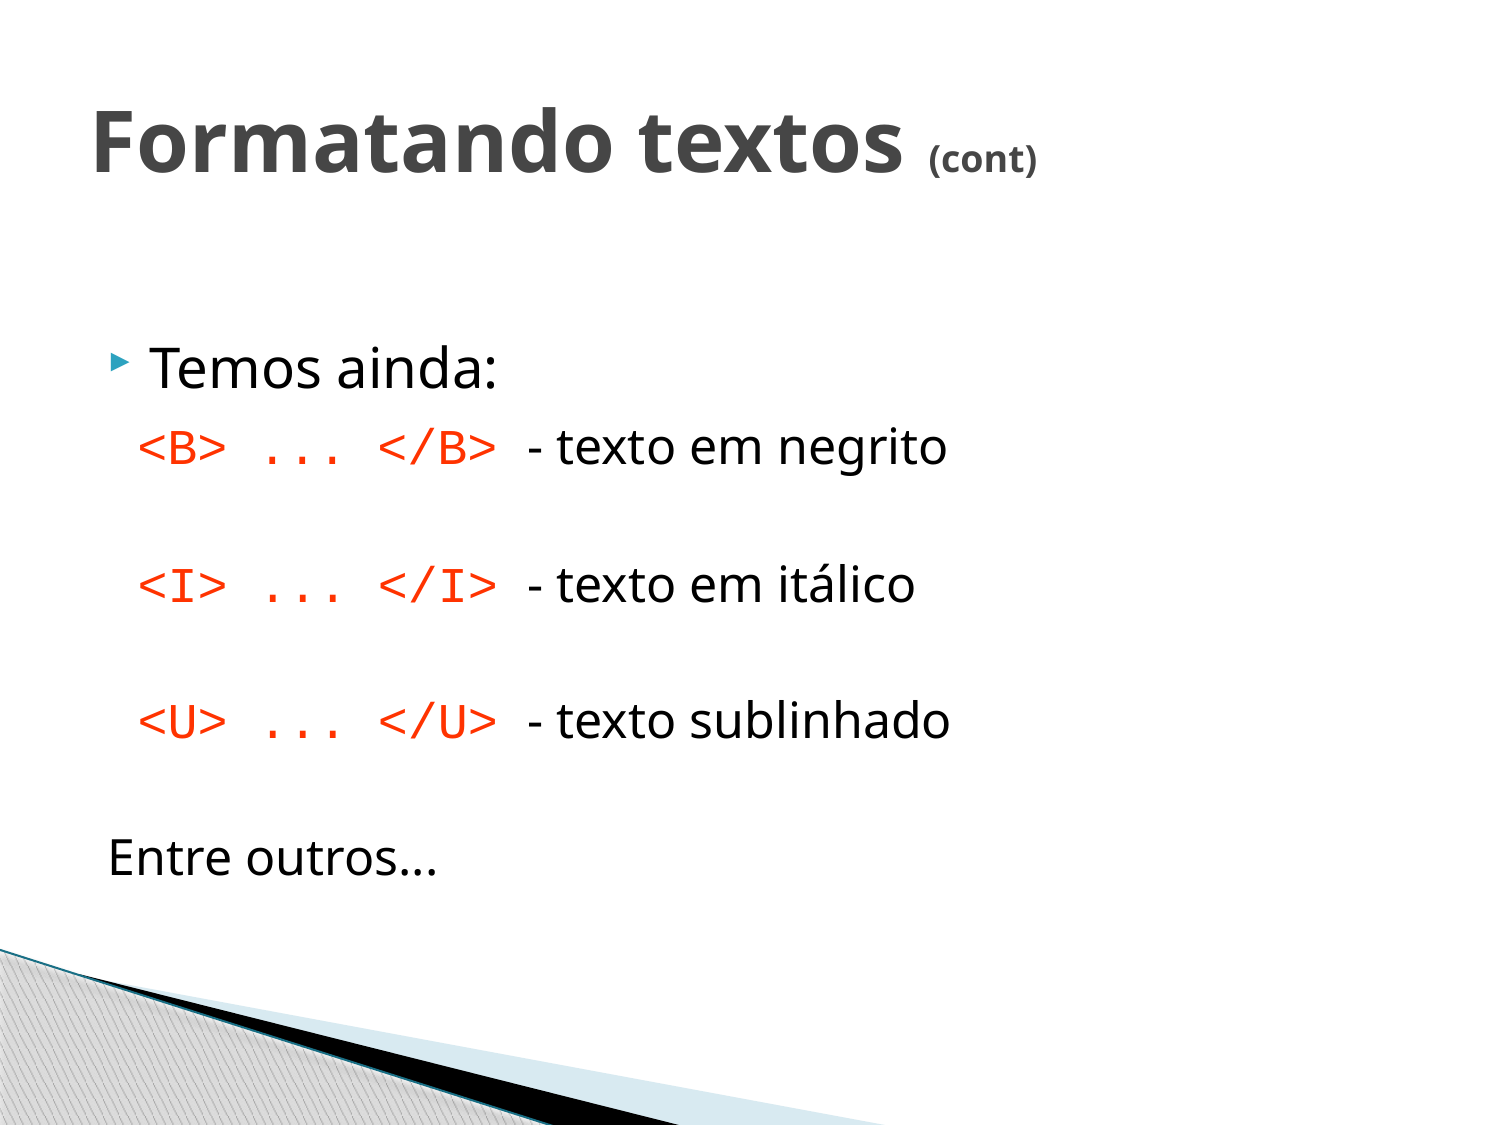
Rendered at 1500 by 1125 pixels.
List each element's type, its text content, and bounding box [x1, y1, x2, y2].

list Temos ainda: <B> ... </B> - texto em negrito <I> ... </I> - texto em itálico <U> ... </U> - texto sublinhado Entre outros... [75, 324, 1425, 1125]
title Formatando textos (cont) [75, 45, 1425, 233]
